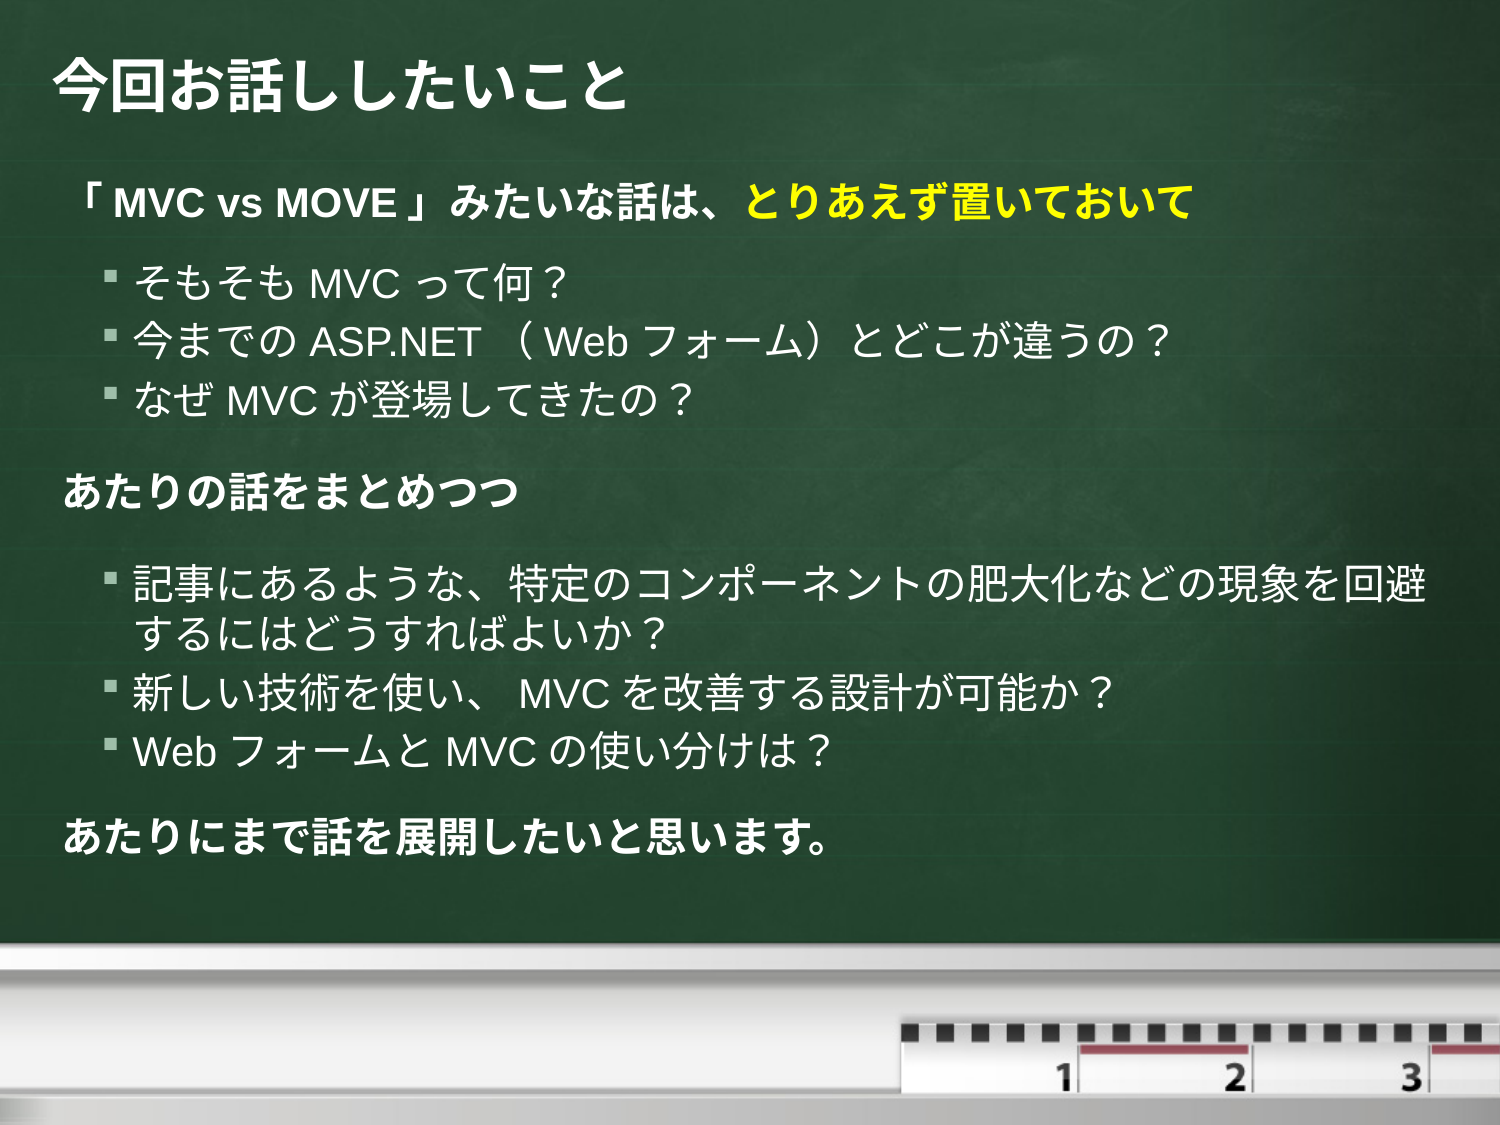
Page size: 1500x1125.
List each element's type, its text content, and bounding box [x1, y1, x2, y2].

text_box そもそもMVCって何？ 今までのASP.NET（Webフォーム）とどこが違うの？ なぜMVCが登場してきたの？ [101, 249, 1433, 460]
picture [0, 0, 1500, 1125]
text_box あたりにまで話を展開したいと思います。 [61, 805, 1433, 868]
text_box 記事にあるような、特定のコンポーネントの肥大化などの現象を回避するにはどうすればよいか？ 新しい技術を使い、MVCを改善する設計が可能か？ WebフォームとMVCの使い分けは？ [101, 550, 1433, 805]
text_box [61, 241, 1433, 460]
title 今回お話ししたいこと [51, 41, 1449, 140]
text_box あたりの話をまとめつつ [61, 460, 1433, 523]
text_box 「MVC vs MOVE」みたいな話は、とりあえず置いておいて [61, 169, 1433, 232]
